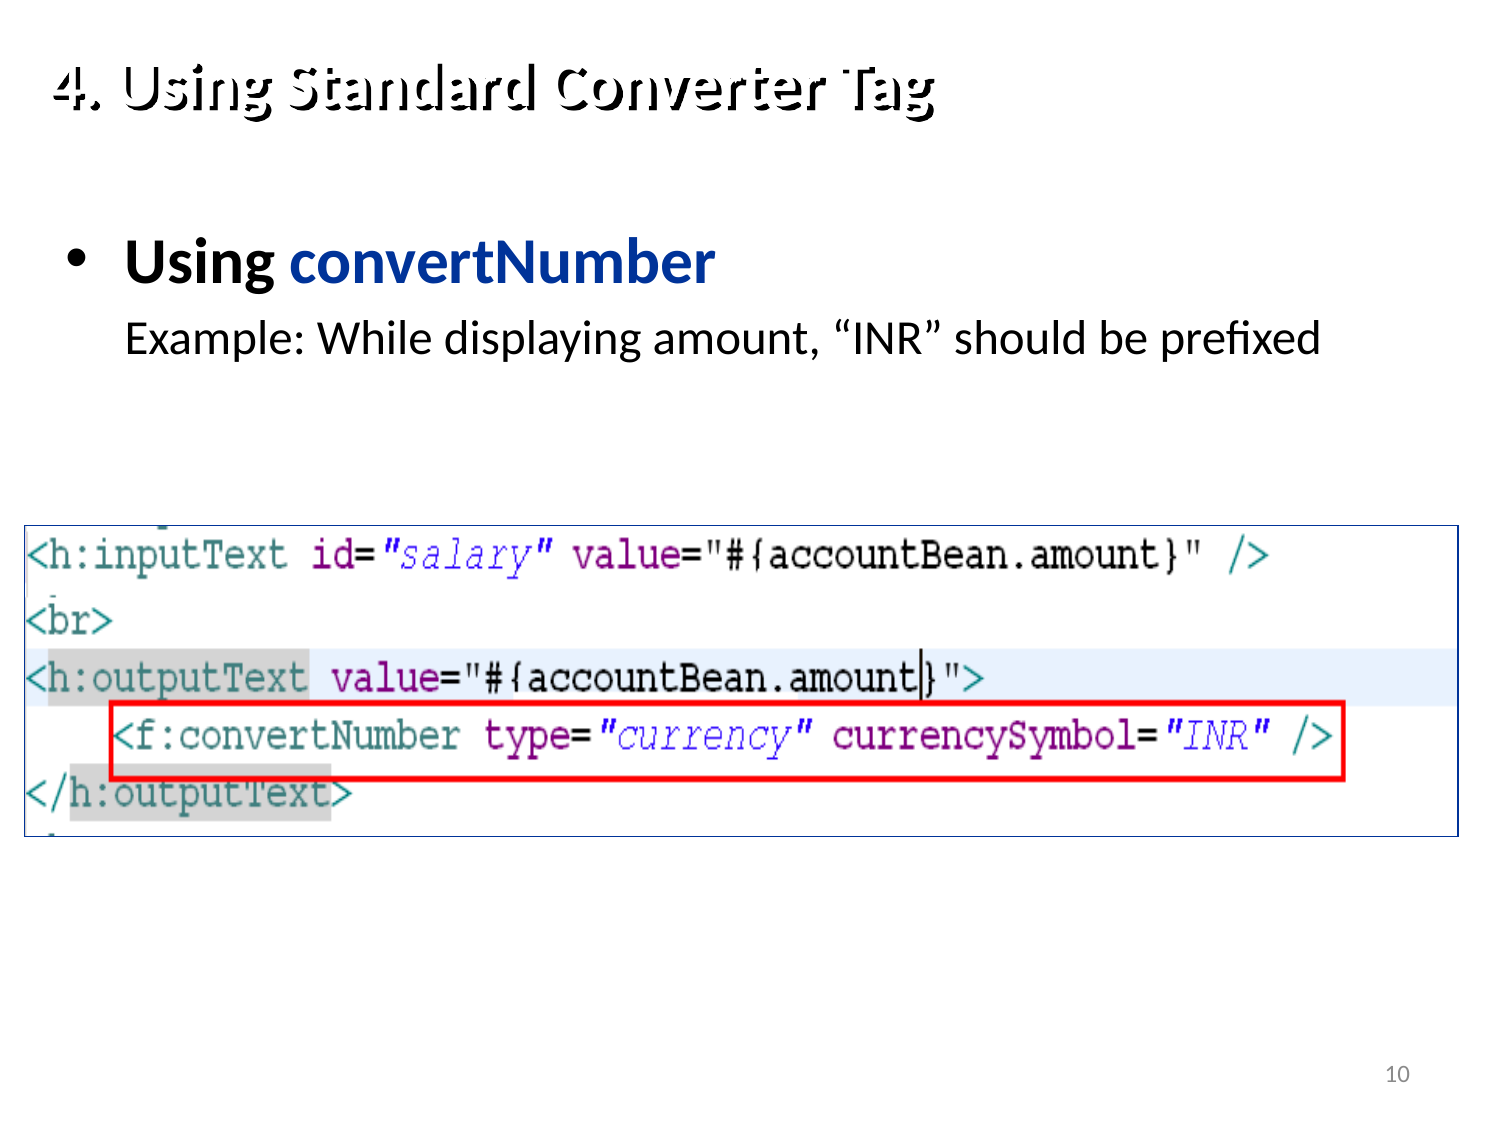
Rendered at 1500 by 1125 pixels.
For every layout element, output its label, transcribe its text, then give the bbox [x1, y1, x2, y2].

text_box 4. Using Standard Converter Tag [33, 0, 1257, 160]
picture [25, 526, 1458, 836]
list Using convertNumber Example: While displaying amount, “INR” should be prefixed [50, 210, 1400, 500]
slide_number 10 [1074, 1042, 1425, 1103]
